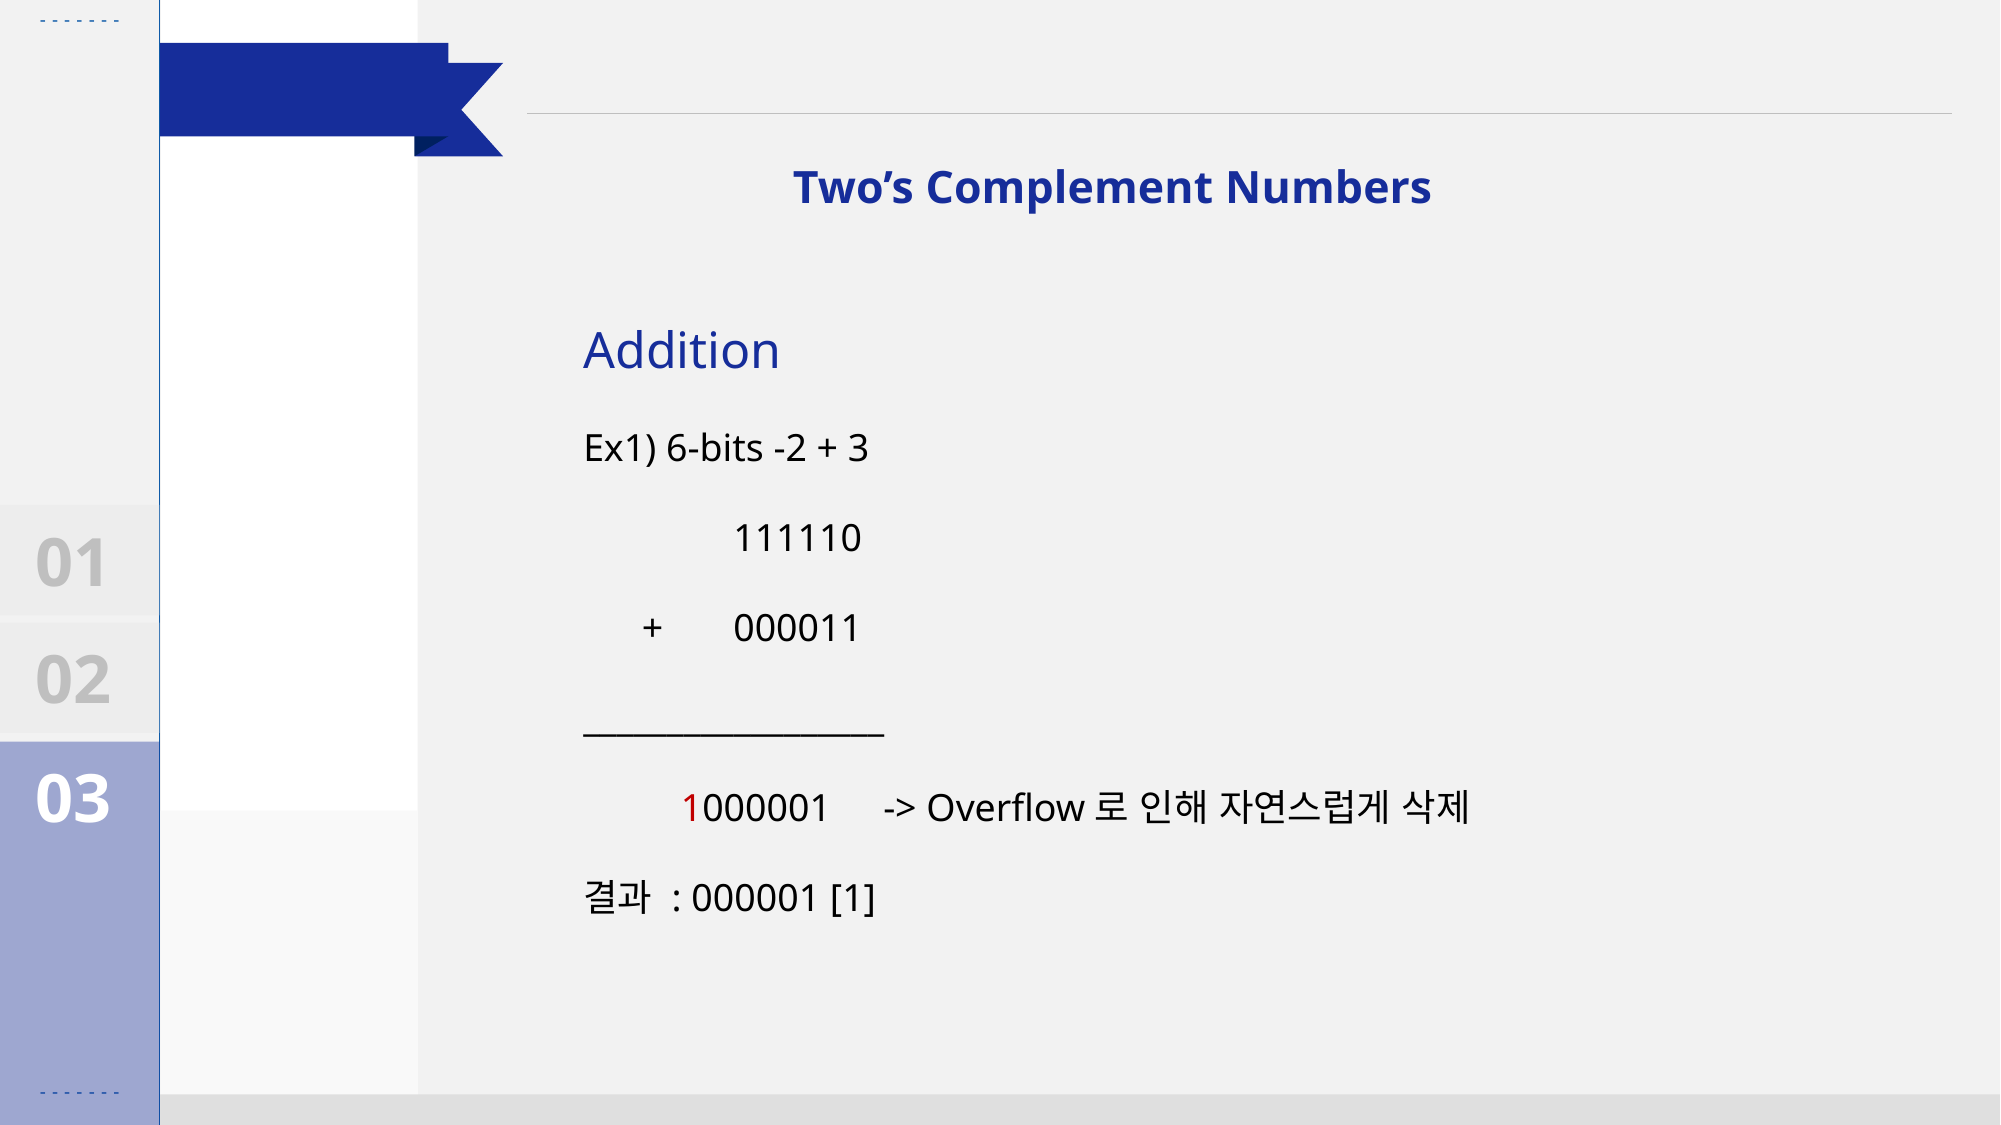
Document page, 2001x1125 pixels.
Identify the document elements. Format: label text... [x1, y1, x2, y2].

text_box Addition Ex1) 6-bits -2 + 3 111110 + 000011 __________________ 1000001 -> Overflow로 인해 자연스럽게 삭제 결과 : 000001 [1] [568, 251, 1655, 972]
list Two’s Complement Numbers [776, 157, 1449, 251]
